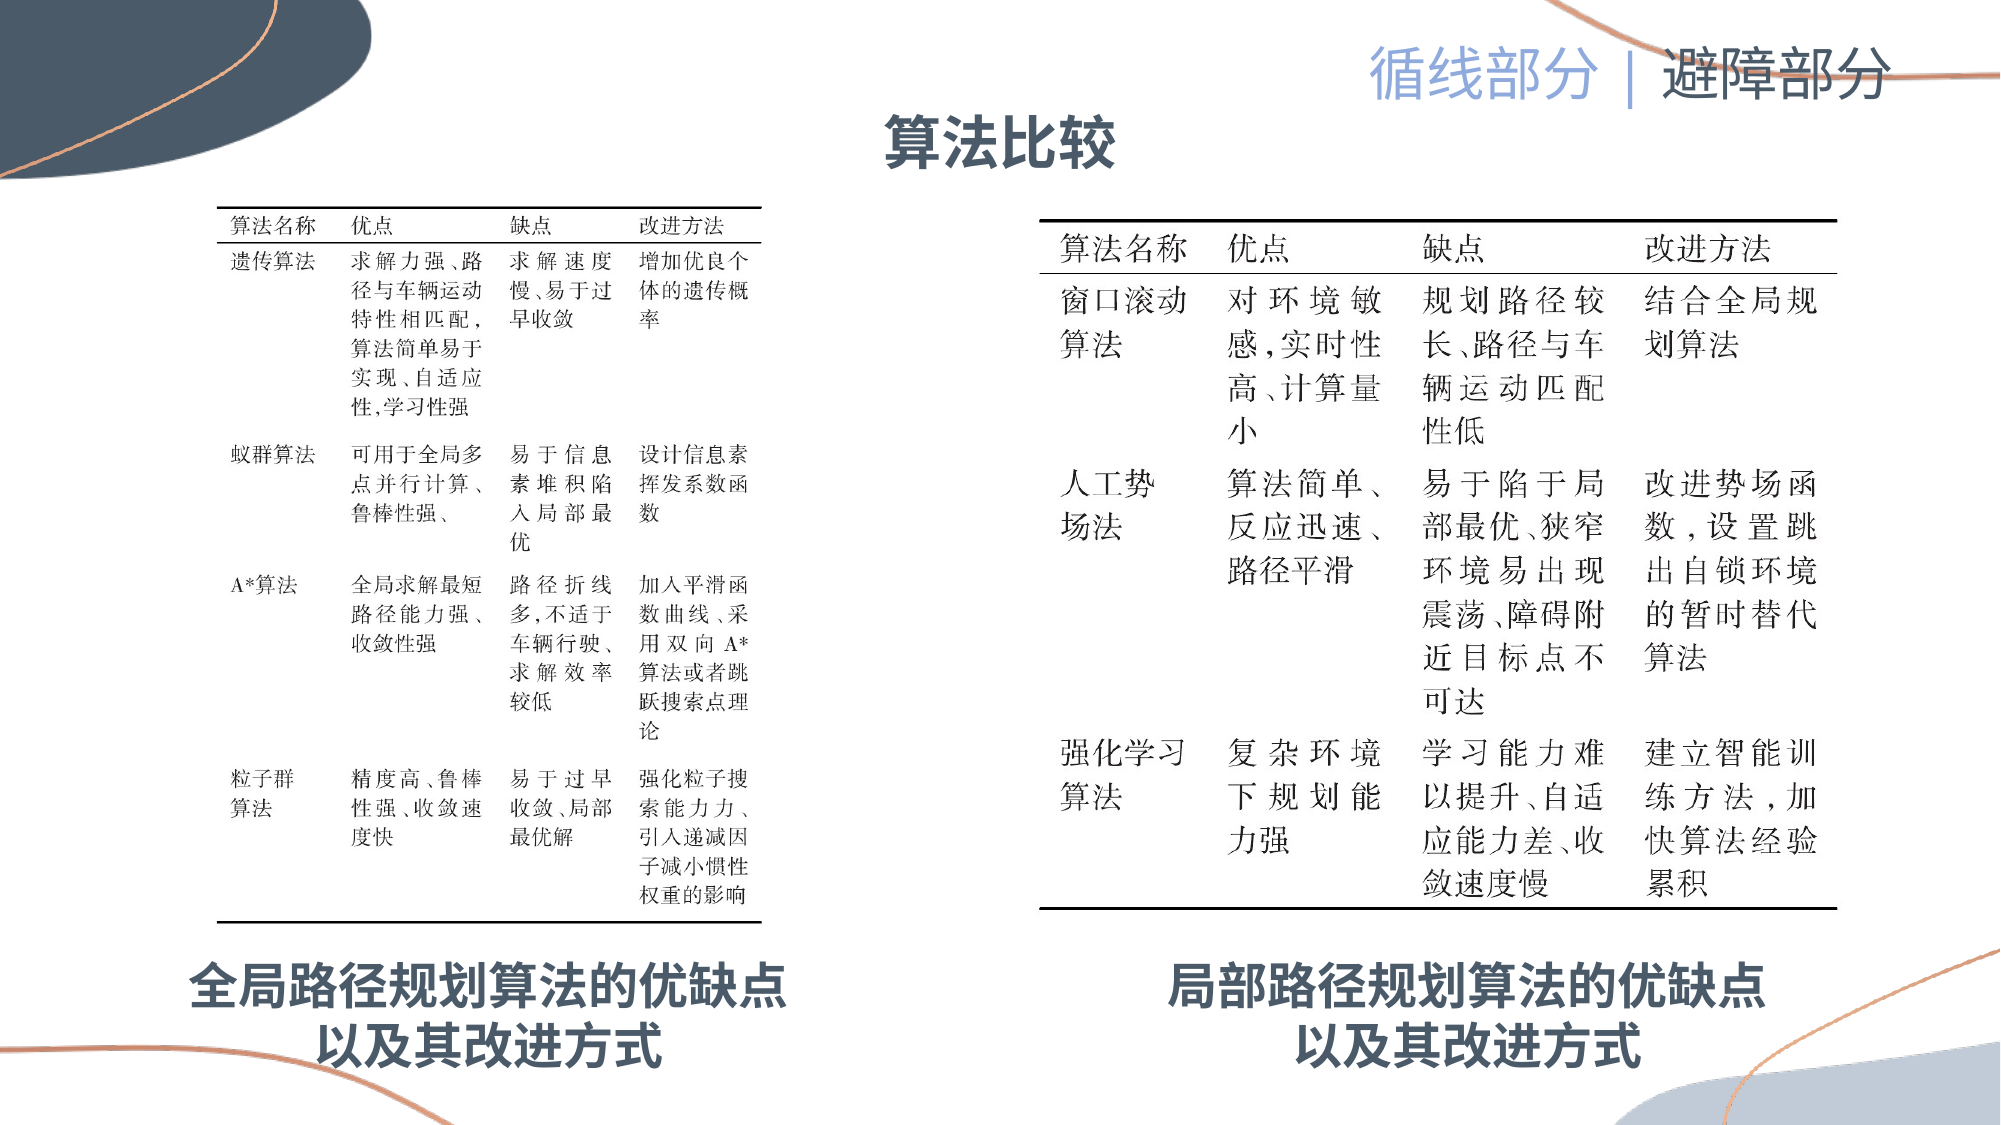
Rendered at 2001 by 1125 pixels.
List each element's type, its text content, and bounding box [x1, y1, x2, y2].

picture [1522, 0, 2001, 107]
text_box 算法比较 [868, 98, 1132, 184]
picture [0, 0, 773, 928]
text_box 全局路径规划算法的优缺点 以及其改进方式 [108, 946, 869, 1082]
picture [1020, 206, 2001, 1125]
text_box 循线部分|避障部分 [1353, 29, 1922, 115]
text_box 局部路径规划算法的优缺点 以及其改进方式 [972, 946, 1962, 1082]
picture [0, 1018, 478, 1125]
